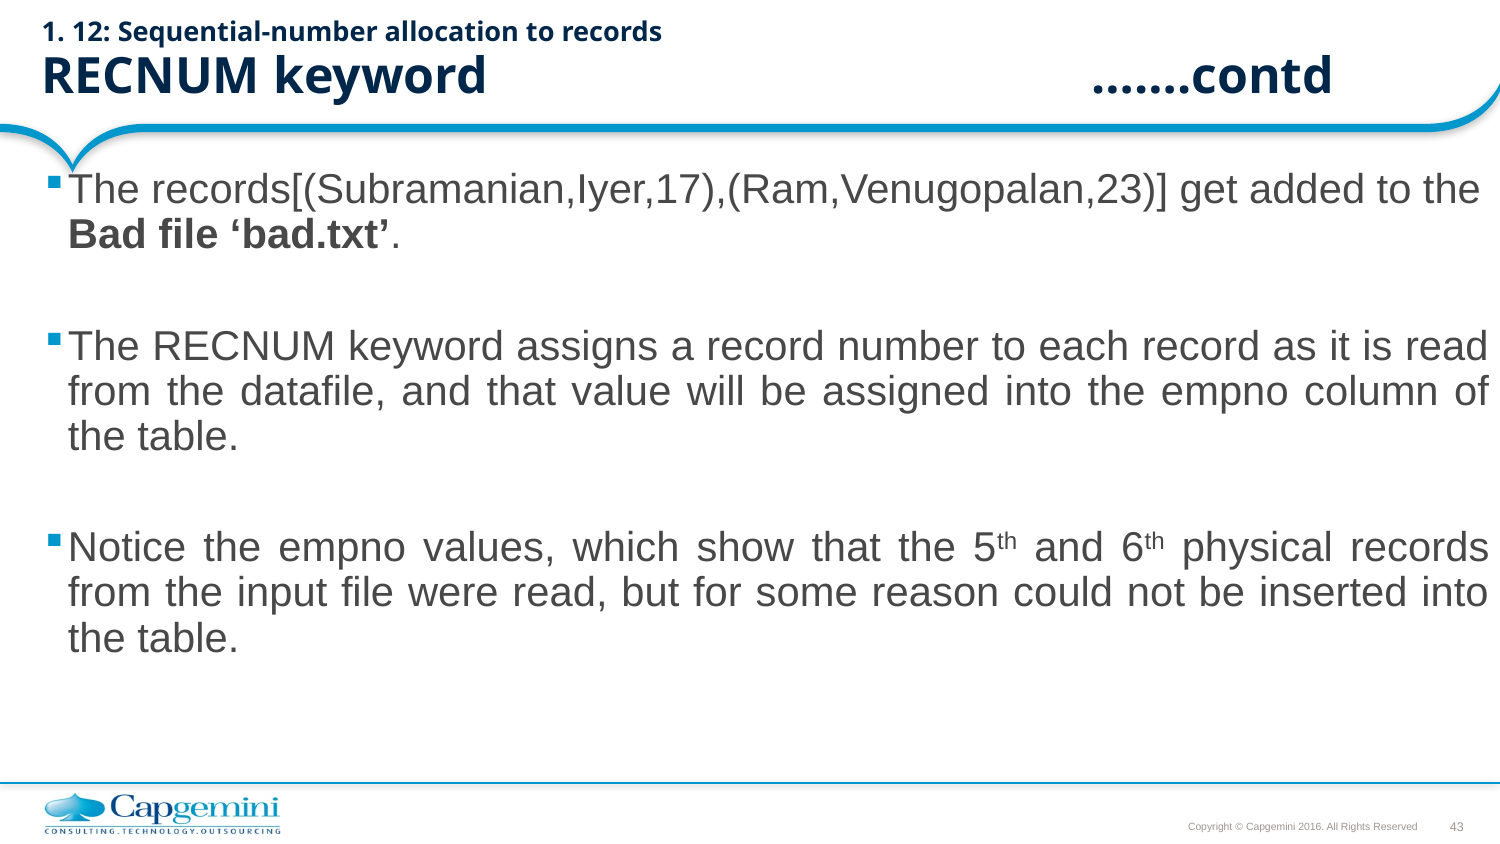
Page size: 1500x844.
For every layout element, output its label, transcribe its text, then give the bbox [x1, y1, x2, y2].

picture [44, 792, 281, 835]
title 1. 12: Sequential-number allocation to records RECNUM keyword …….contd [0, 0, 1500, 124]
list The records[(Subramanian,Iyer,17),(Ram,Venugopalan,23)] get added to the Bad file ‘bad.txt’. The RECNUM keyword assigns a record number to each record as it is read from the datafile, and that value will be assigned into the empno column of the table. Notice the empno values, which show that the 5th and 6th physical records from the input file were read, but for some reason could not be inserted into the table. [29, 157, 1500, 780]
